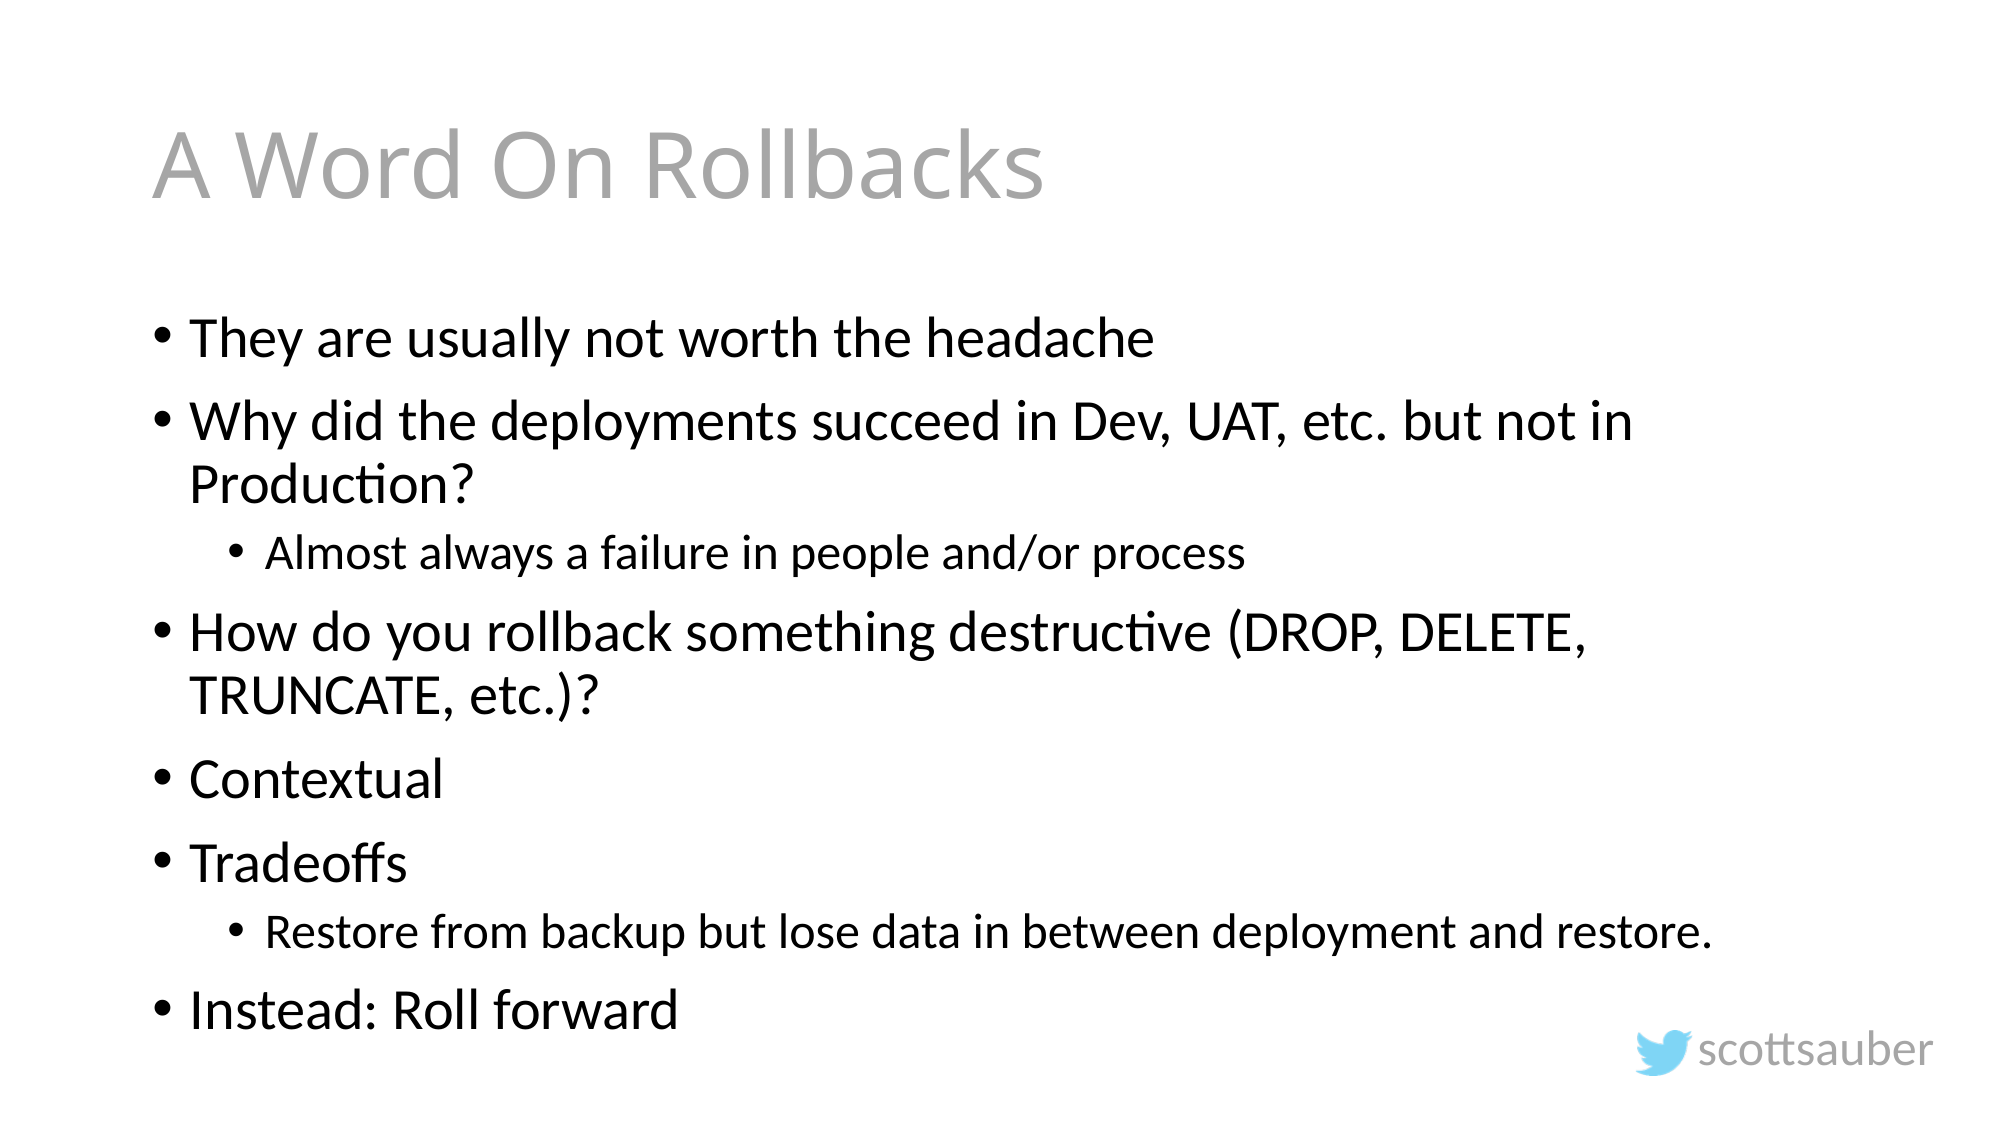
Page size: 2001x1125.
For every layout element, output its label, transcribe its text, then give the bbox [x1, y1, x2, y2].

list They are usually not worth the headache Why did the deployments succeed in Dev, UAT, etc. but not in Production? Almost always a failure in people and/or process How do you rollback something destructive (DROP, DELETE, TRUNCATE, etc.)? Contextual Tradeoffs Restore from backup but lose data in between deployment and restore. Instead: Roll forward [137, 299, 1863, 1093]
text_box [1635, 1014, 1986, 1093]
title A Word On Rollbacks [137, 59, 1863, 278]
